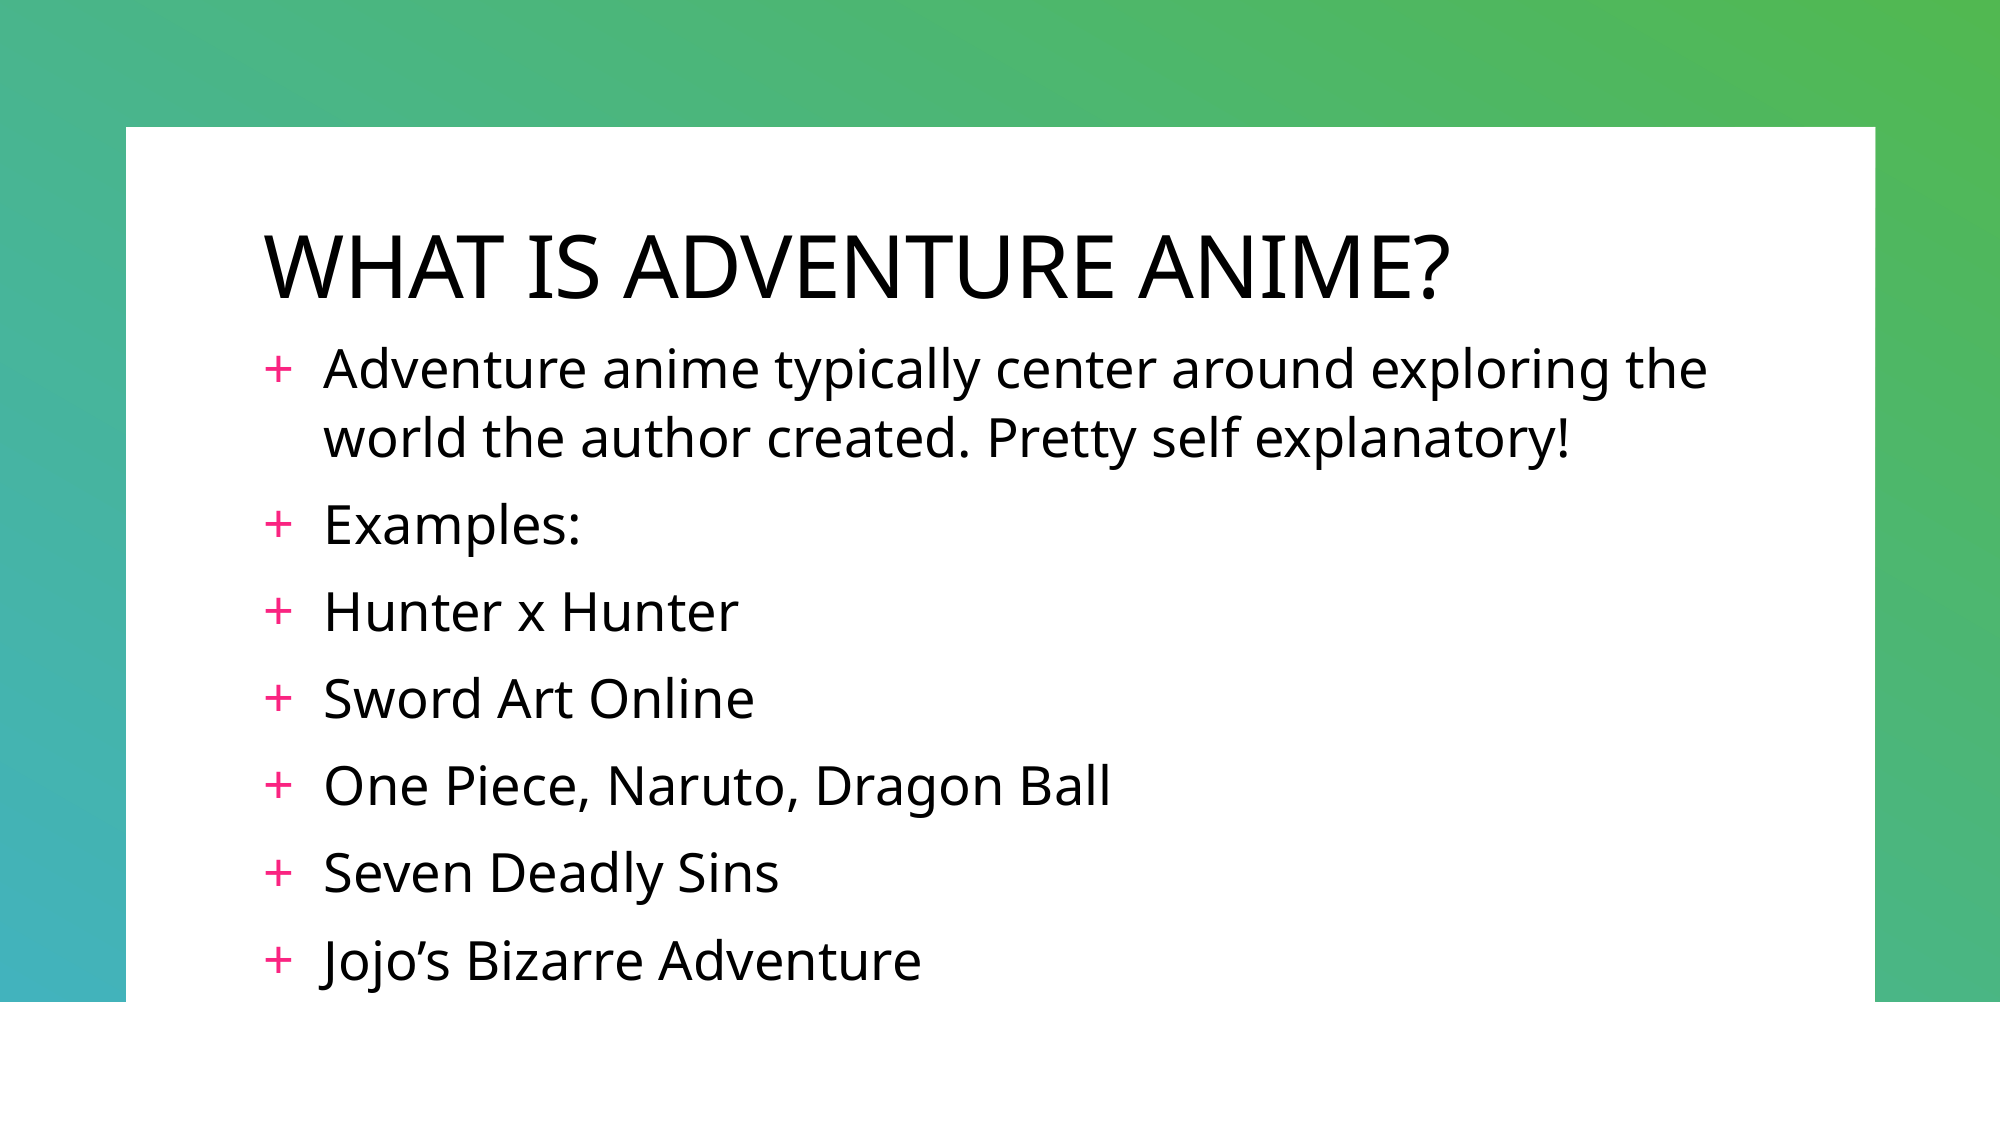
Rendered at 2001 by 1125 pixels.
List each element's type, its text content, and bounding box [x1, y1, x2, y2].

title WHAT IS ADVENTURE ANIME? [248, 211, 1749, 323]
list Adventure anime typically center around exploring the world the author created. Pretty self explanatory! Examples: Hunter x Hunter Sword Art Online One Piece, Naruto, Dragon Ball Seven Deadly Sins Jojo’s Bizarre Adventure [248, 323, 1749, 1001]
